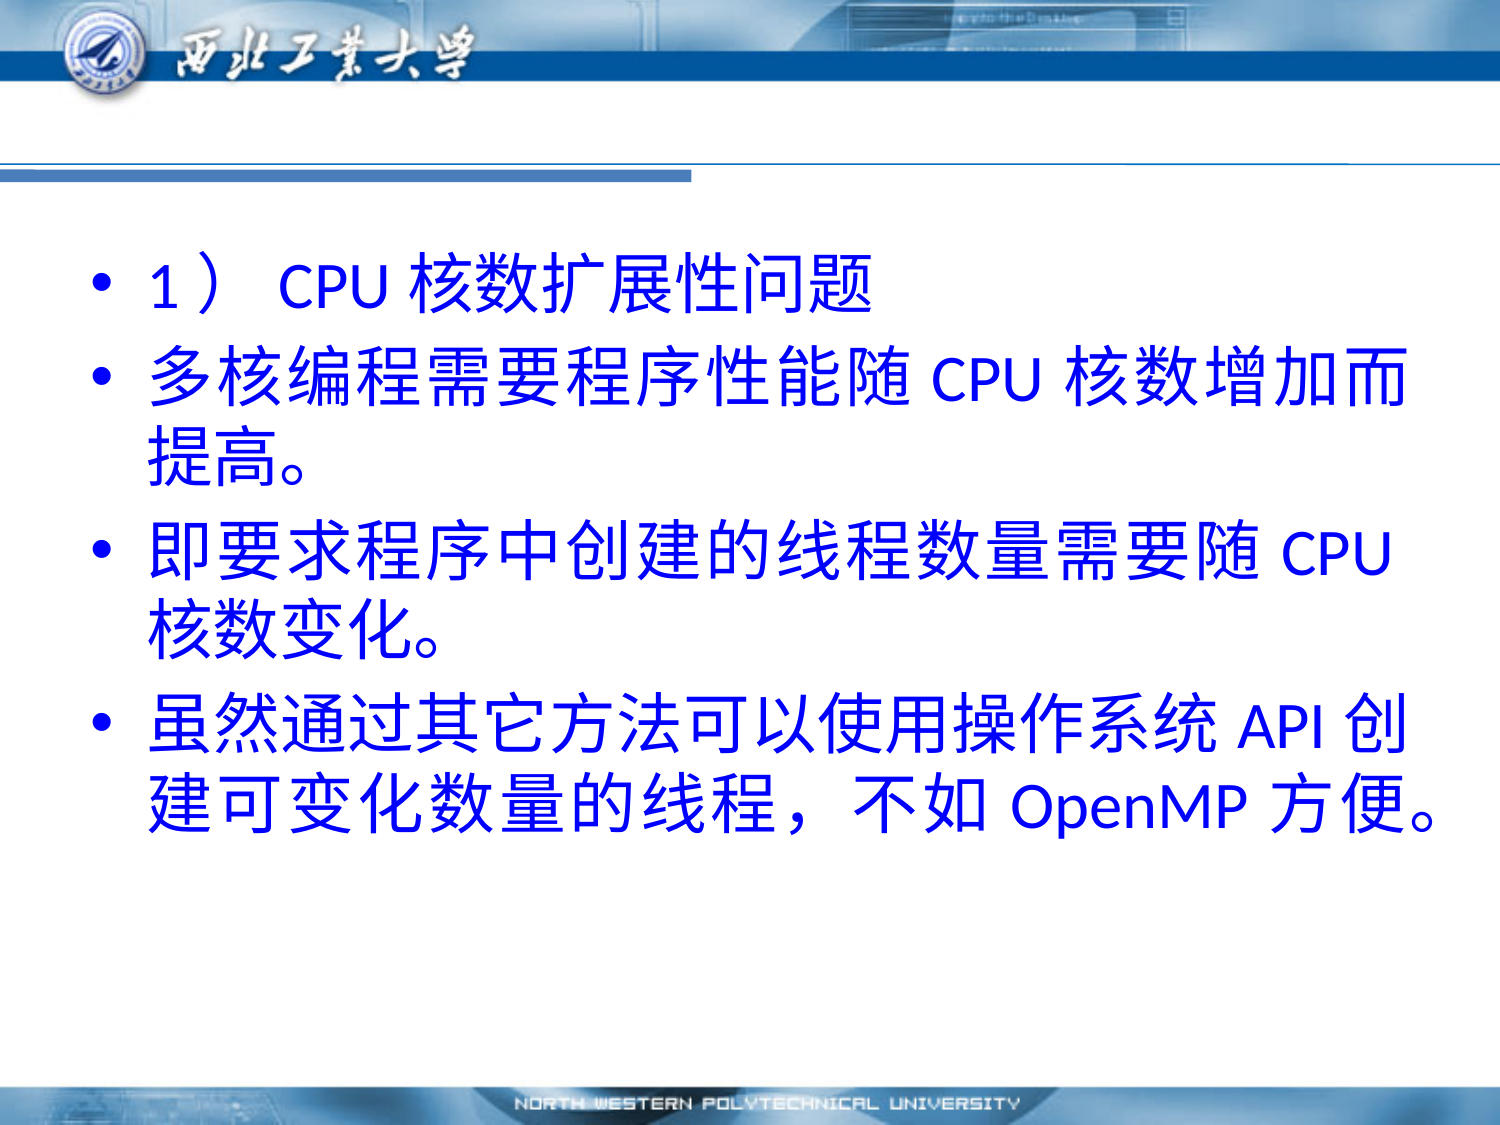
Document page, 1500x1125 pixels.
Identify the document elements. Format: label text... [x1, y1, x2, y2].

slide_number [75, 1042, 425, 1103]
picture [0, 0, 1500, 163]
list 1）CPU核数扩展性问题 多核编程需要程序性能随CPU核数增加而提高。 即要求程序中创建的线程数量需要随CPU核数变化。 虽然通过其它方法可以使用操作系统API创建可变化数量的线程，不如OpenMP方便。 [75, 234, 1425, 1006]
picture [0, 165, 1500, 1125]
